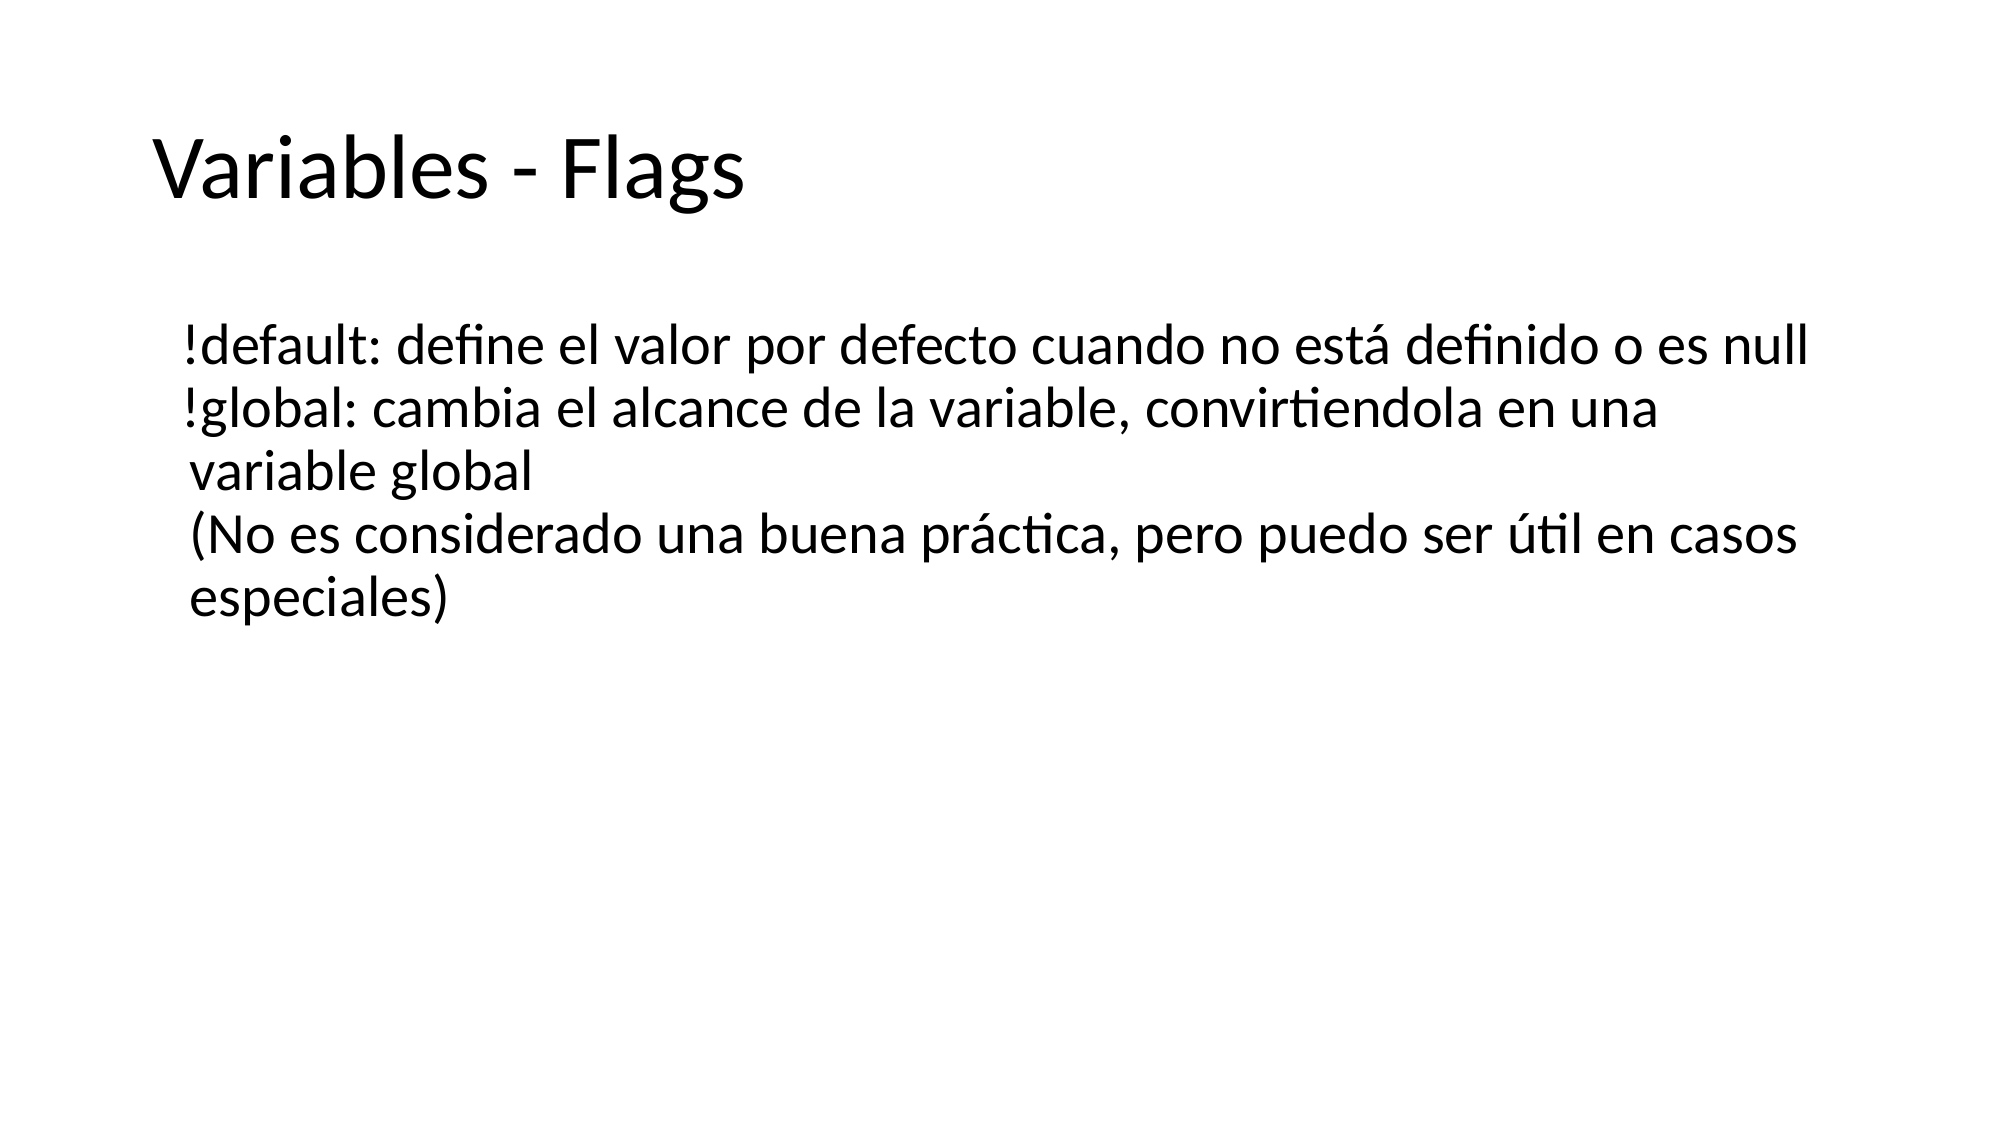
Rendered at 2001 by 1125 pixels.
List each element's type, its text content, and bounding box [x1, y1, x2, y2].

title Variables - Flags [137, 59, 1863, 278]
list !default: define el valor por defecto cuando no está definido o es null !global: cambia el alcance de la variable, convirtiendola en una variable global (No es considerado una buena práctica, pero puedo ser útil en casos especiales) [137, 299, 1863, 1014]
